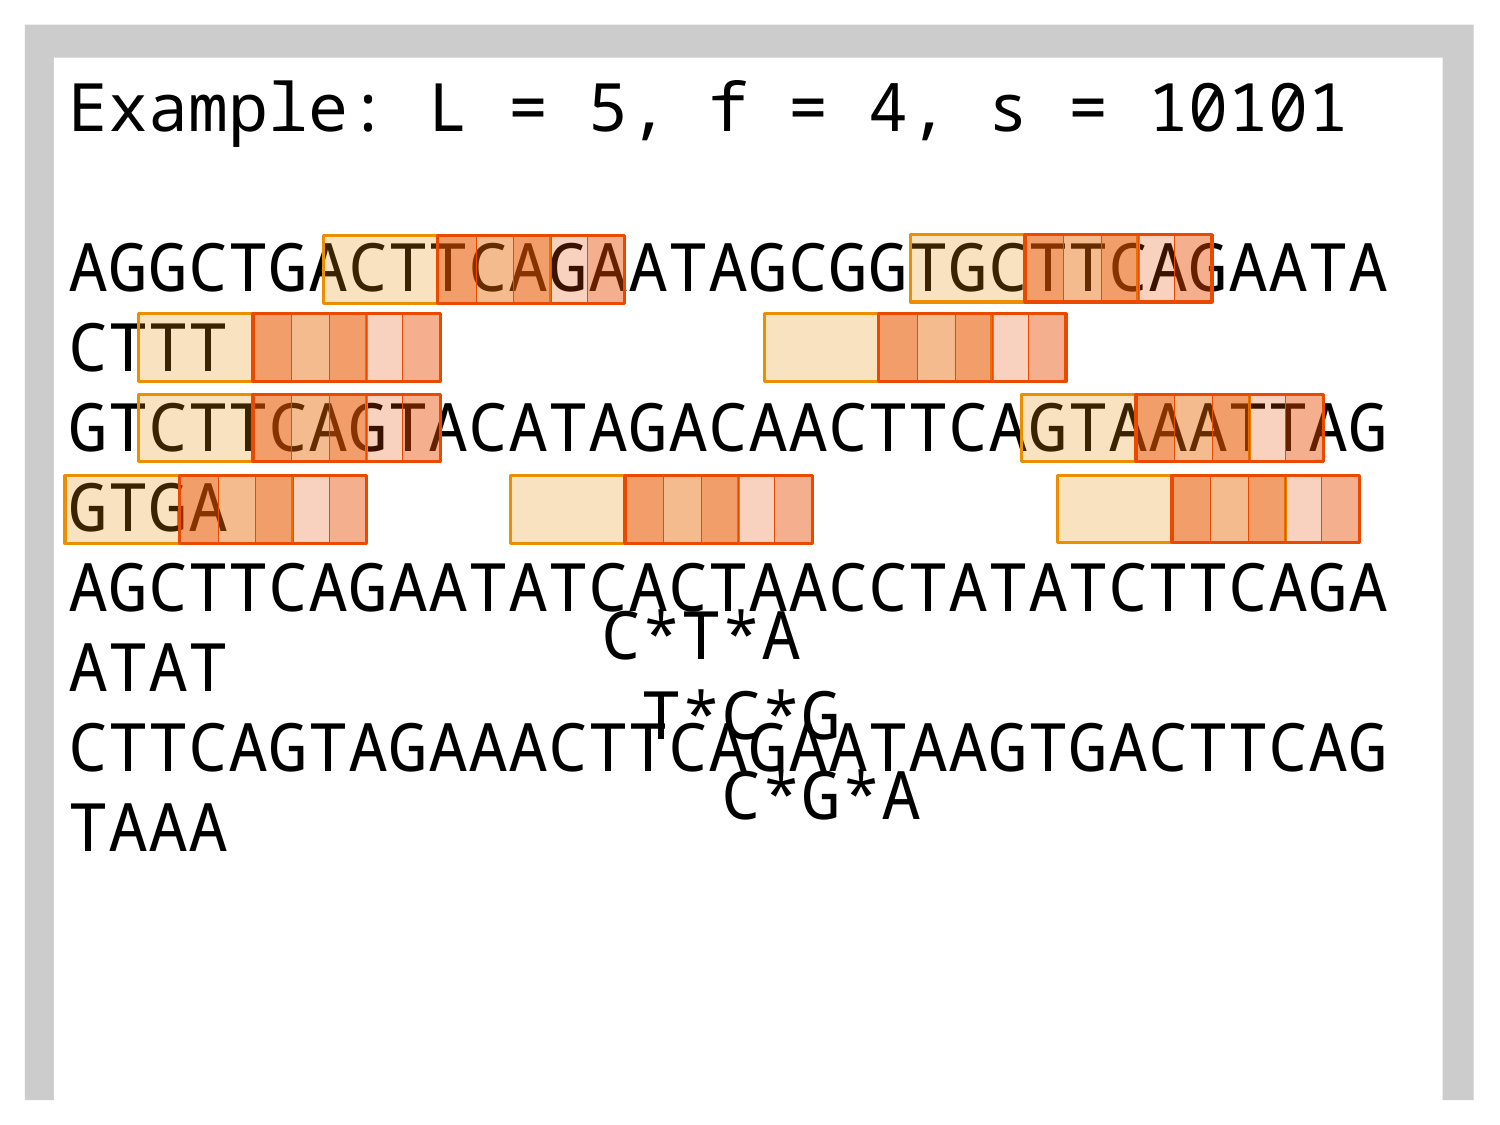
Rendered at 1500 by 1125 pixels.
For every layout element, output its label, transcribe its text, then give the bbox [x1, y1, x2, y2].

text_box [1025, 234, 1064, 303]
text_box [476, 235, 513, 304]
text_box [293, 475, 329, 544]
text_box [587, 235, 625, 304]
text_box [292, 394, 329, 462]
text_box [1057, 475, 1171, 543]
text_box [1250, 394, 1285, 462]
text_box Example: L = 5, f = 4, s = 10101 AGGCTGACTTCAGAATAGCGGTGCTTCAGAATACTTT GTCTTCAGTACATAGACAACTTCAGTAAATTAGGTGA AGCTTCAGAATATCACTAACCTATATCTTCAGAATAT CTTCAGTAGAAACTTCAGAATAAGTGACTTCAGTAAA [53, 57, 1443, 1125]
text_box [552, 235, 587, 304]
text_box [918, 313, 954, 382]
text_box [513, 235, 552, 304]
text_box [764, 313, 878, 382]
text_box [1101, 234, 1139, 303]
text_box [367, 313, 402, 382]
text_box [879, 313, 918, 382]
text_box [65, 475, 179, 544]
text_box [292, 313, 329, 382]
text_box [1064, 234, 1101, 303]
text_box [625, 475, 664, 544]
text_box [1286, 475, 1321, 543]
text_box [701, 475, 739, 544]
text_box [329, 313, 367, 382]
text_box [1285, 394, 1324, 462]
text_box [954, 313, 993, 382]
text_box [367, 394, 402, 462]
text_box [1021, 394, 1135, 462]
text_box C*T*A T*C*G C*G*A [547, 585, 985, 841]
text_box [255, 475, 293, 544]
text_box [910, 234, 1024, 303]
text_box [1211, 475, 1248, 543]
text_box [1321, 475, 1360, 543]
text_box [402, 394, 441, 462]
text_box [402, 313, 441, 382]
text_box [1028, 313, 1066, 382]
text_box [1175, 394, 1212, 462]
text_box [323, 235, 437, 304]
text_box [1136, 394, 1175, 462]
text_box [993, 313, 1028, 382]
text_box [774, 475, 813, 544]
text_box [664, 475, 701, 544]
text_box [253, 313, 292, 382]
text_box [138, 394, 252, 462]
text_box [180, 475, 218, 544]
text_box [1212, 394, 1250, 462]
text_box [253, 394, 292, 462]
text_box [1139, 234, 1174, 303]
text_box [329, 394, 367, 462]
text_box [1248, 475, 1286, 543]
text_box [510, 475, 624, 544]
text_box [138, 313, 252, 382]
text_box [739, 475, 774, 544]
text_box [438, 235, 476, 304]
text_box [1172, 475, 1211, 543]
text_box [218, 475, 255, 544]
text_box [1174, 234, 1212, 303]
text_box [329, 475, 367, 544]
